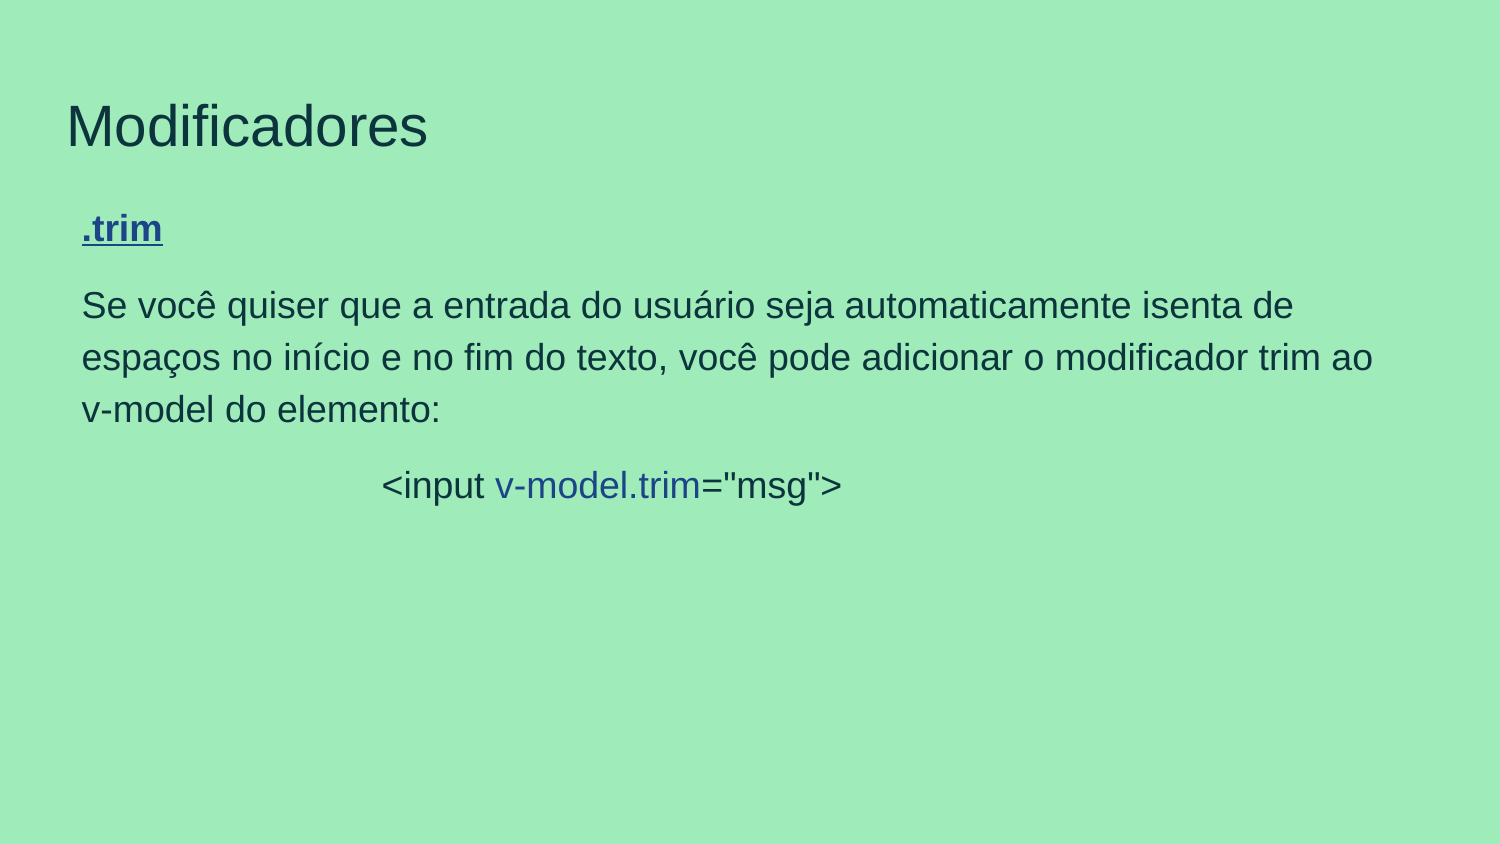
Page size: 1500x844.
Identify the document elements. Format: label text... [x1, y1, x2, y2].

text_box .trim Se você quiser que a entrada do usuário seja automaticamente isenta de espaços no início e no fim do texto, você pode adicionar o modificador trim ao v-model do elemento: <input v-model.trim="msg"> [66, 182, 1405, 810]
title Modificadores [51, 72, 1449, 167]
